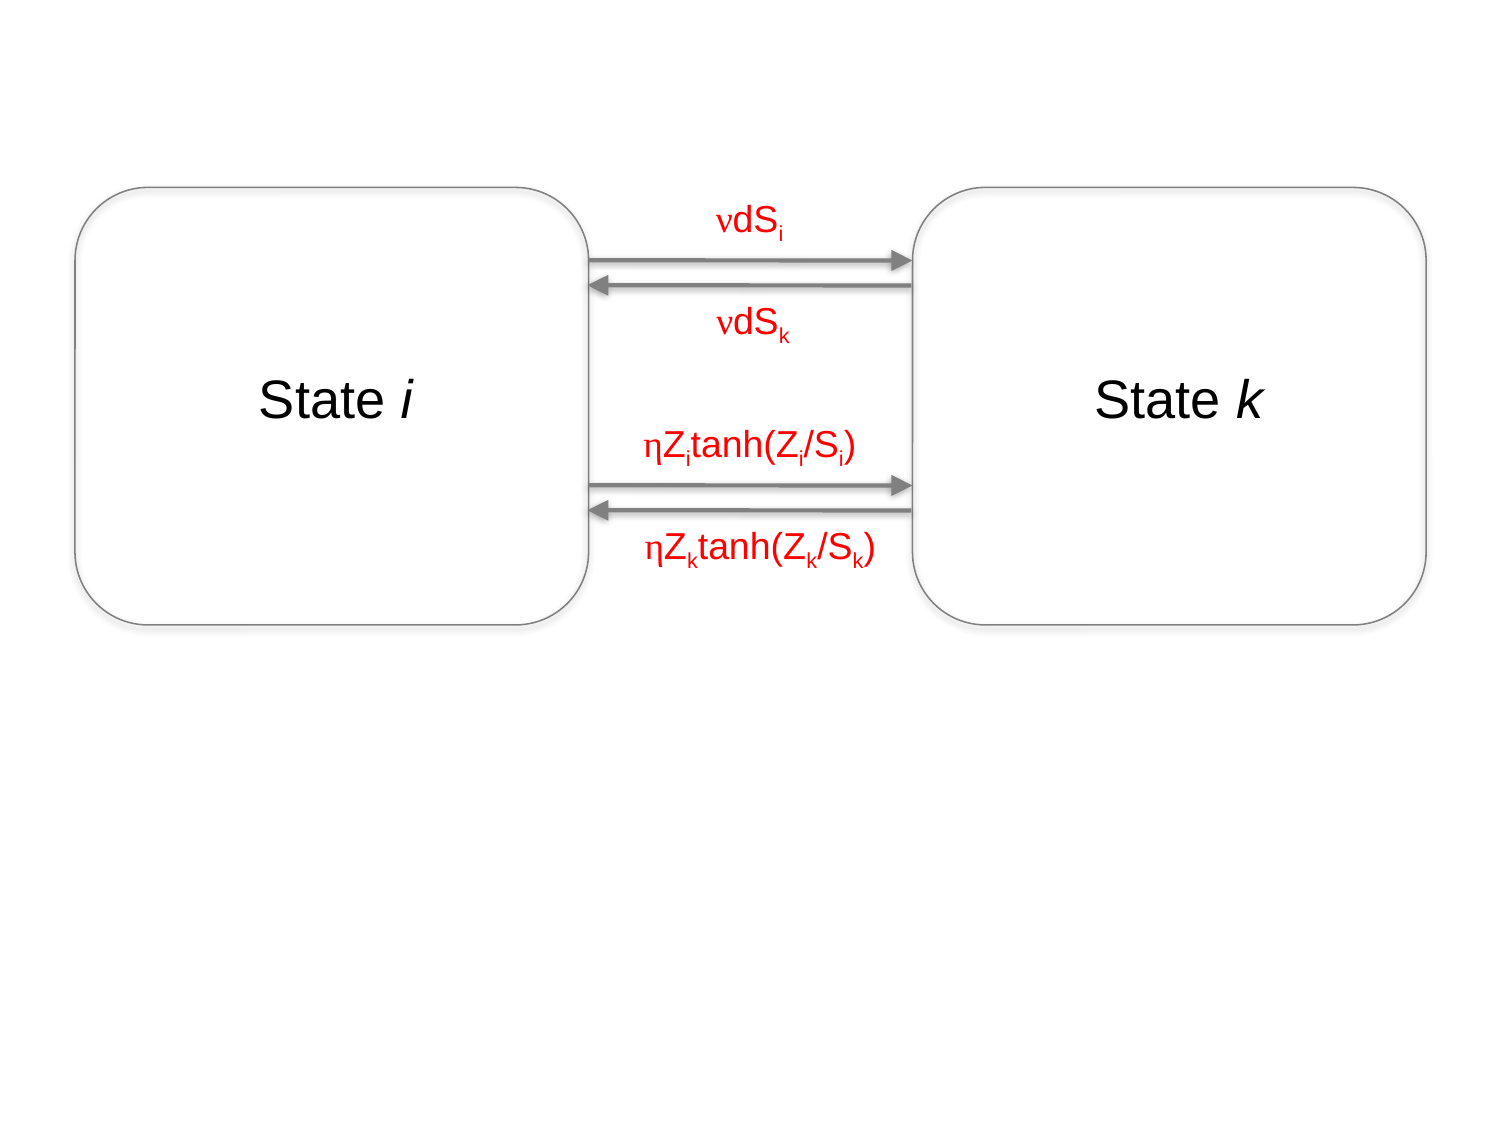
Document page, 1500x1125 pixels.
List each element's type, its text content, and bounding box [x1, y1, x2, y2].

text_box ηZitanh(Zi/Si) [628, 412, 872, 479]
text_box State k [1079, 356, 1279, 437]
text_box νdSi [700, 187, 799, 254]
text_box [74, 186, 590, 626]
text_box [911, 186, 1427, 626]
text_box ηZktanh(Zk/Sk) [629, 518, 892, 581]
text_box State i [244, 356, 428, 437]
text_box νdSk [701, 293, 805, 356]
